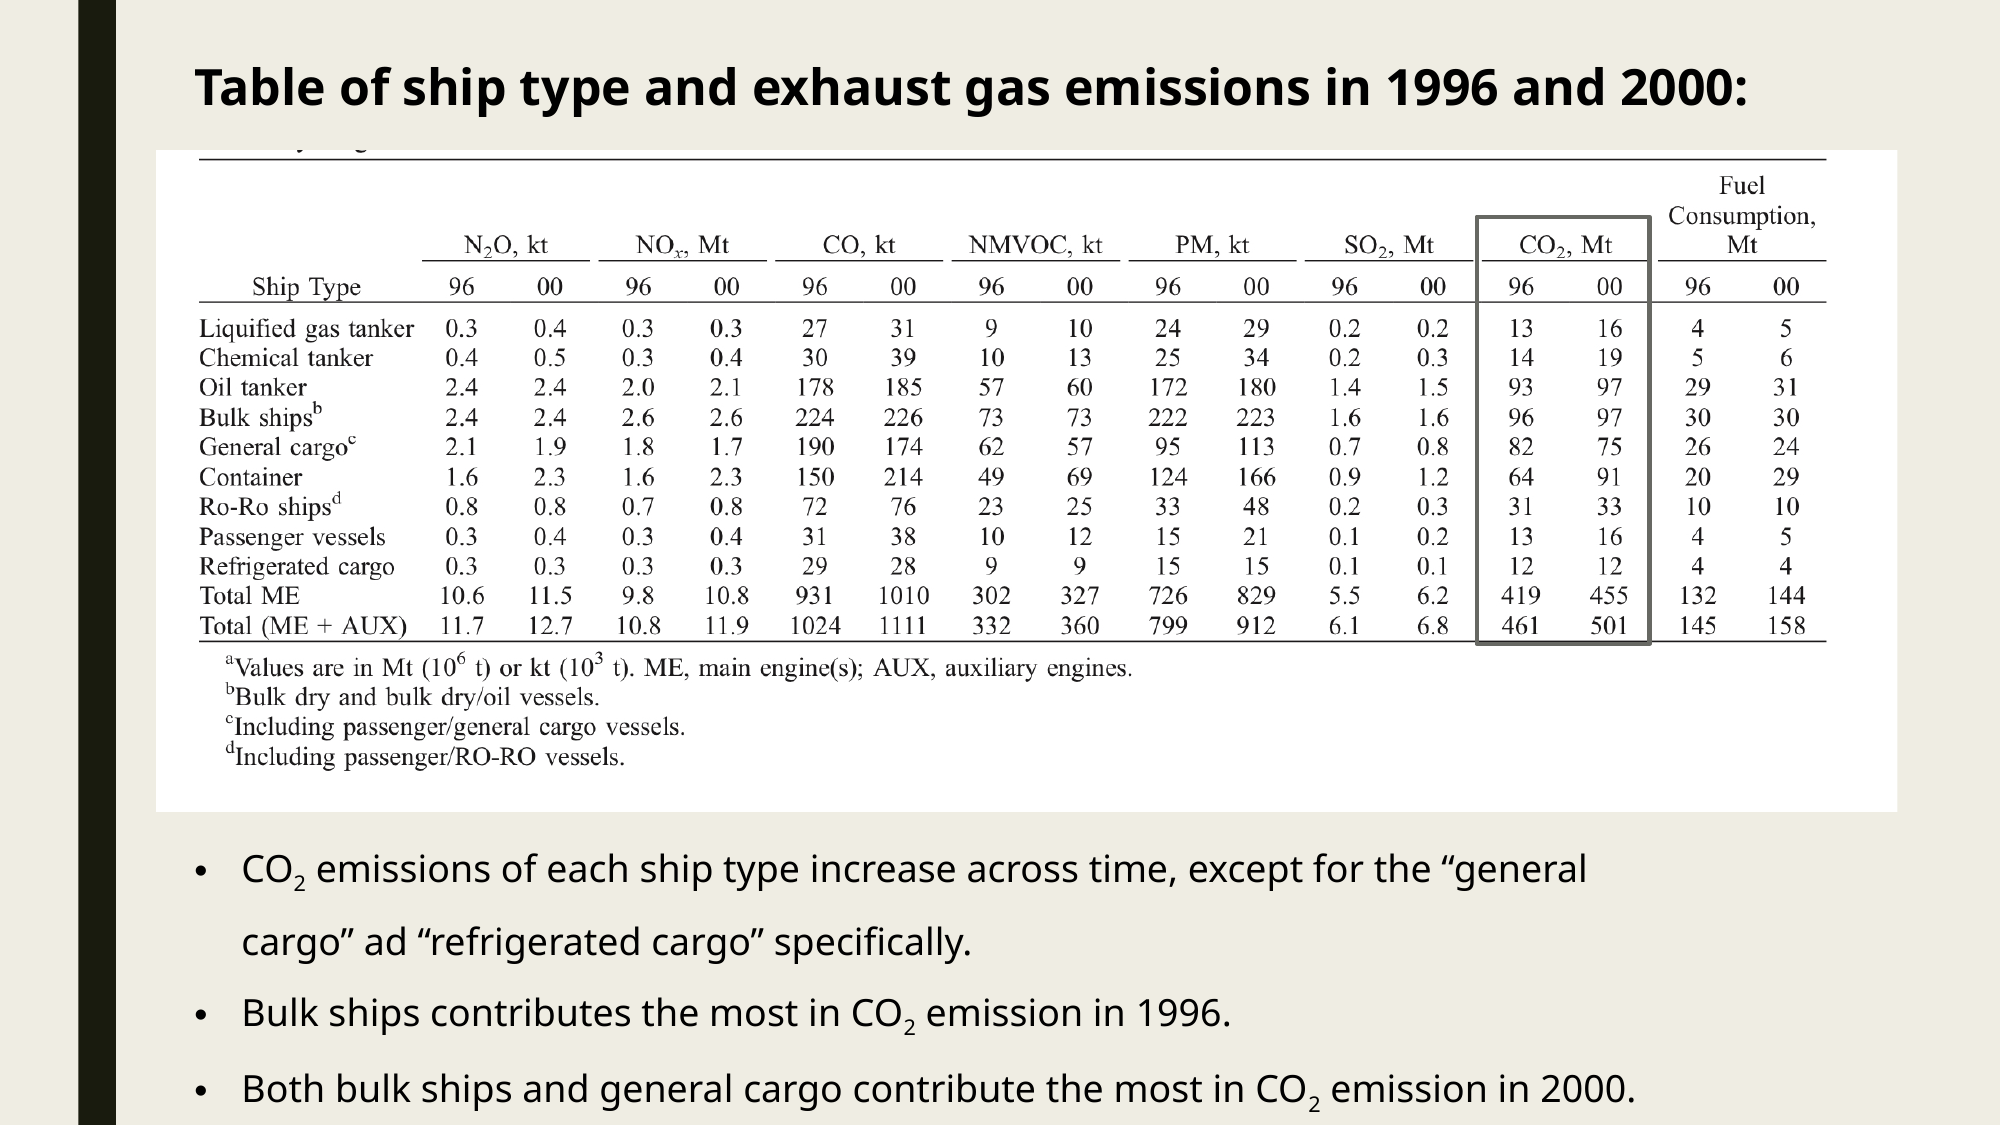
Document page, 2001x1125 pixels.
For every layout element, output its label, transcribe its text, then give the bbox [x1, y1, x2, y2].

text_box CO2 emissions of each ship type increase across time, except for the “general cargo” ad “refrigerated cargo” specifically. Bulk ships contributes the most in CO2 emission in 1996. Both bulk ships and general cargo contribute the most in CO2 emission in 2000. [179, 812, 1667, 1125]
text_box Table of ship type and exhaust gas emissions in 1996 and 2000: [179, 47, 1874, 123]
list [156, 150, 1898, 812]
